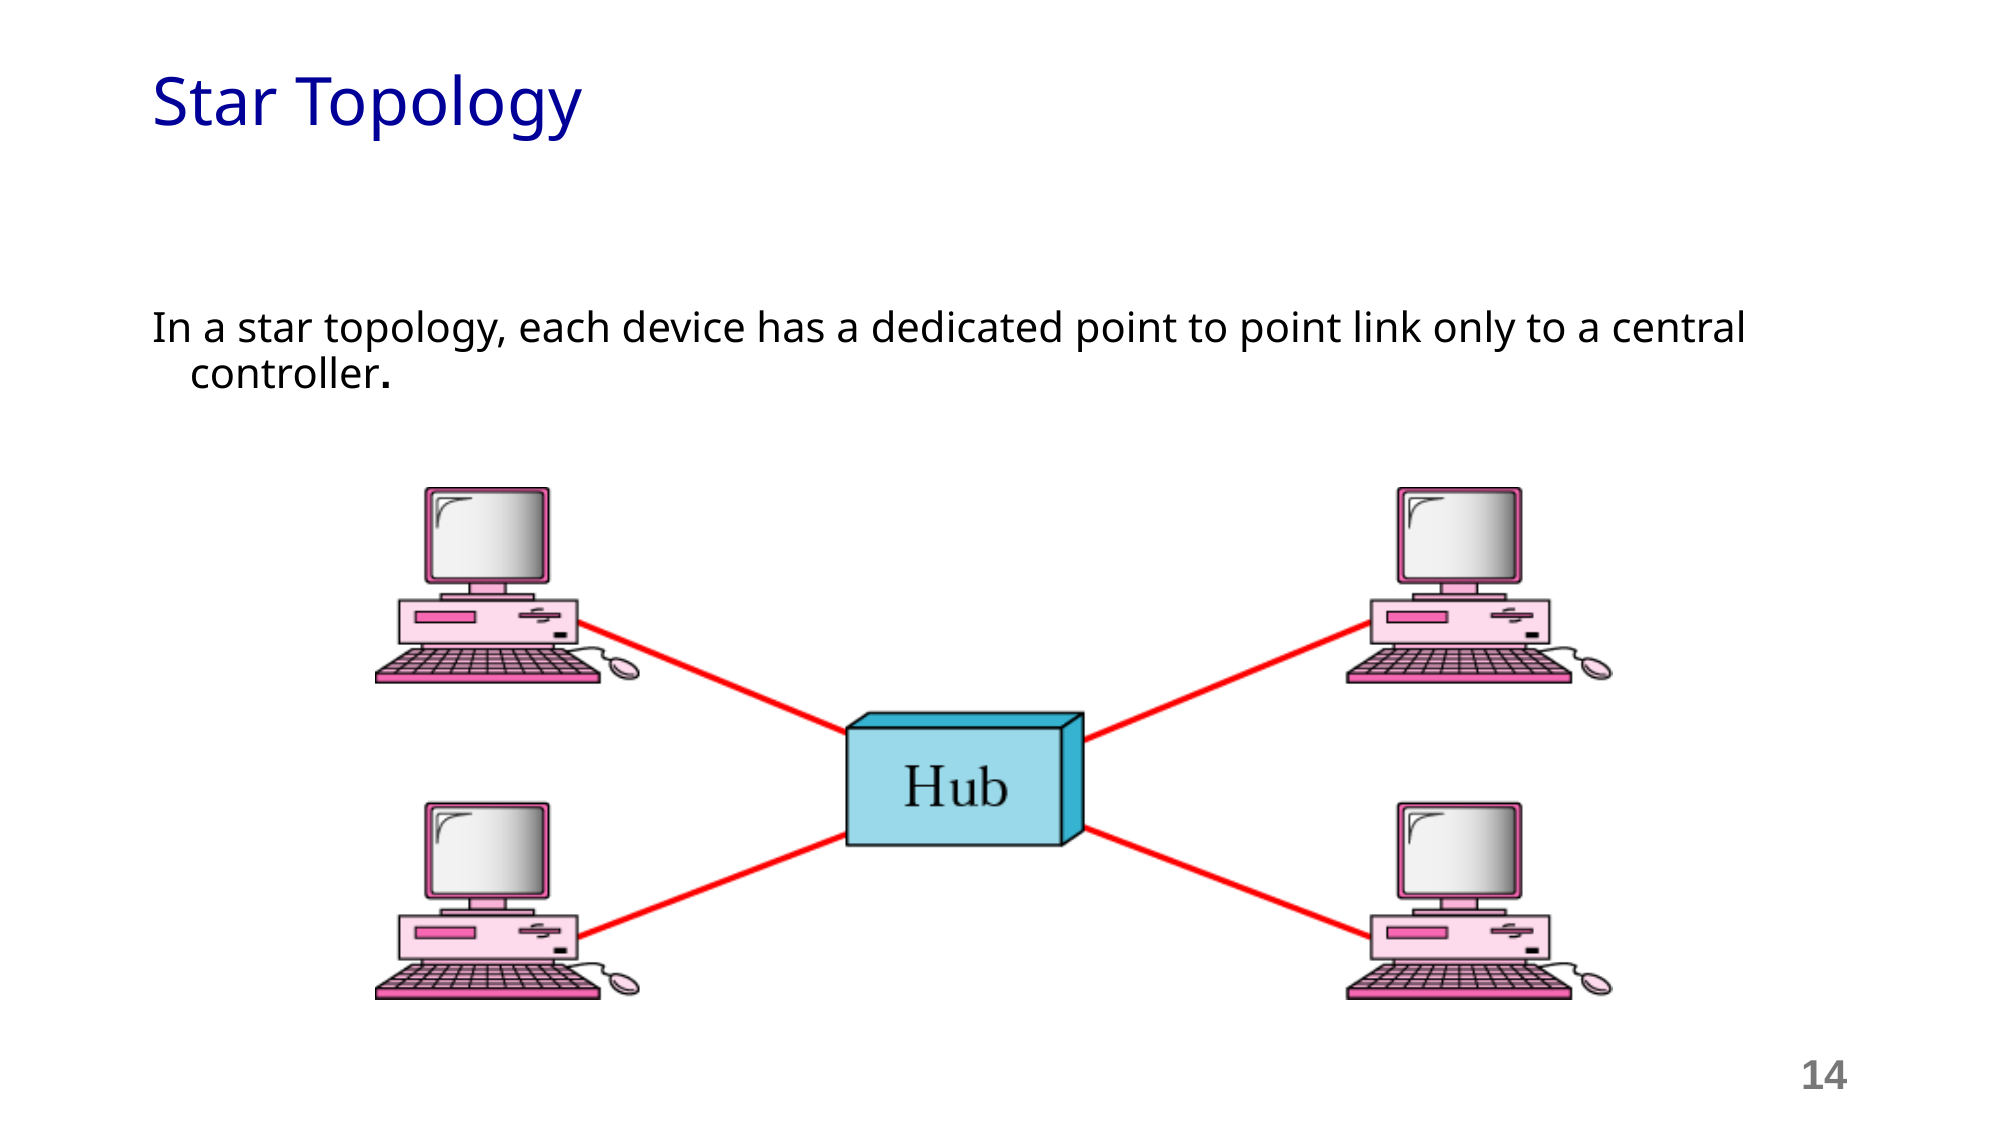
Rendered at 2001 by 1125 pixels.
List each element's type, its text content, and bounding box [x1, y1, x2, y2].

picture [374, 486, 1613, 1001]
slide_number 14 [1412, 1042, 1863, 1103]
title Star Topology [137, 59, 1863, 278]
list In a star topology, each device has a dedicated point to point link only to a central controller. [137, 299, 1863, 1014]
